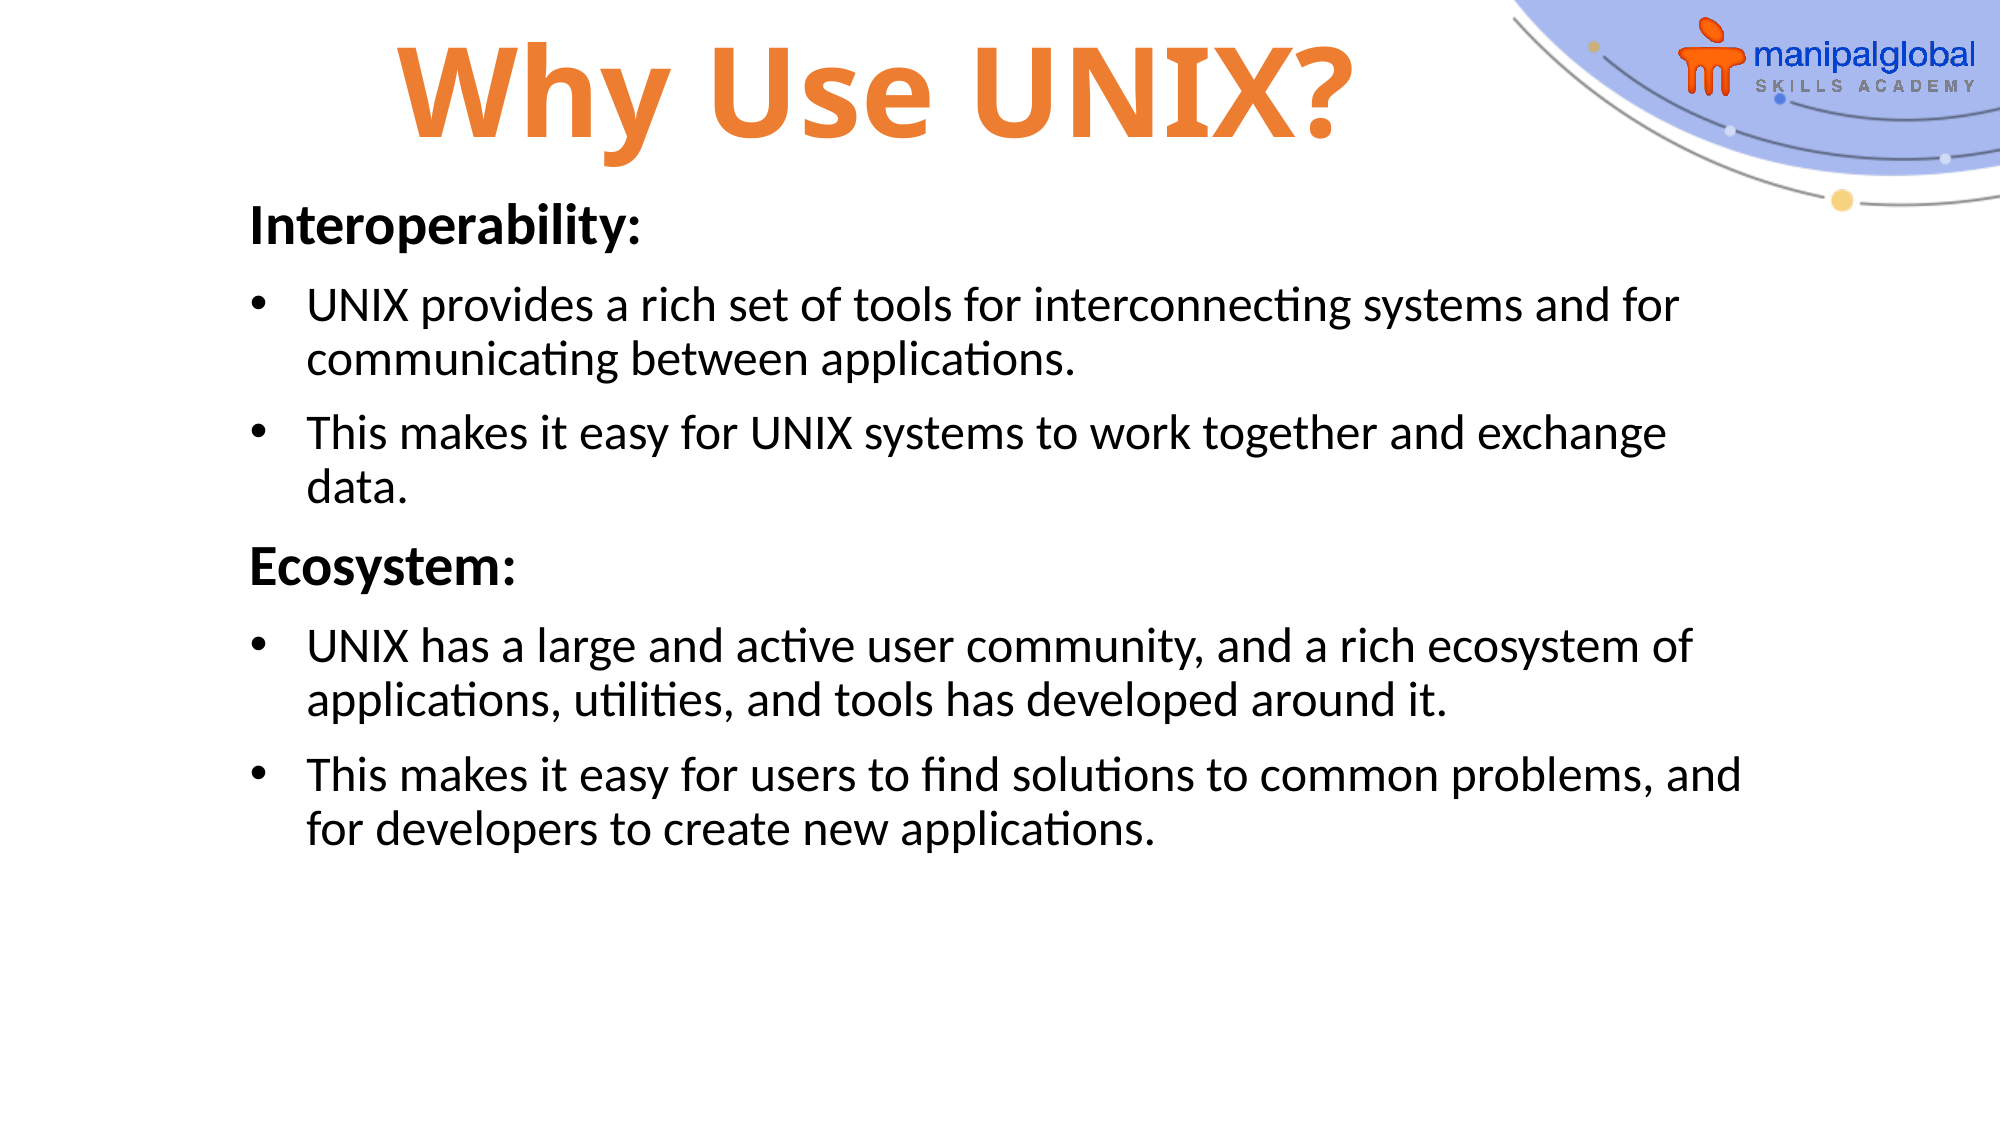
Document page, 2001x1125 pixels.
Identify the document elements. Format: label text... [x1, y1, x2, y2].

title Why Use UNIX? [147, 20, 1575, 165]
subtitle Interoperability: UNIX provides a rich set of tools for interconnecting systems and for communicating between applications. This makes it easy for UNIX systems to work together and exchange data. Ecosystem: UNIX has a large and active user community, and a rich ecosystem of applications, utilities, and tools has developed around it. This makes it easy for users to find solutions to common problems, and for developers to create new applications. [249, 194, 1750, 1034]
picture [0, 0, 2000, 1125]
